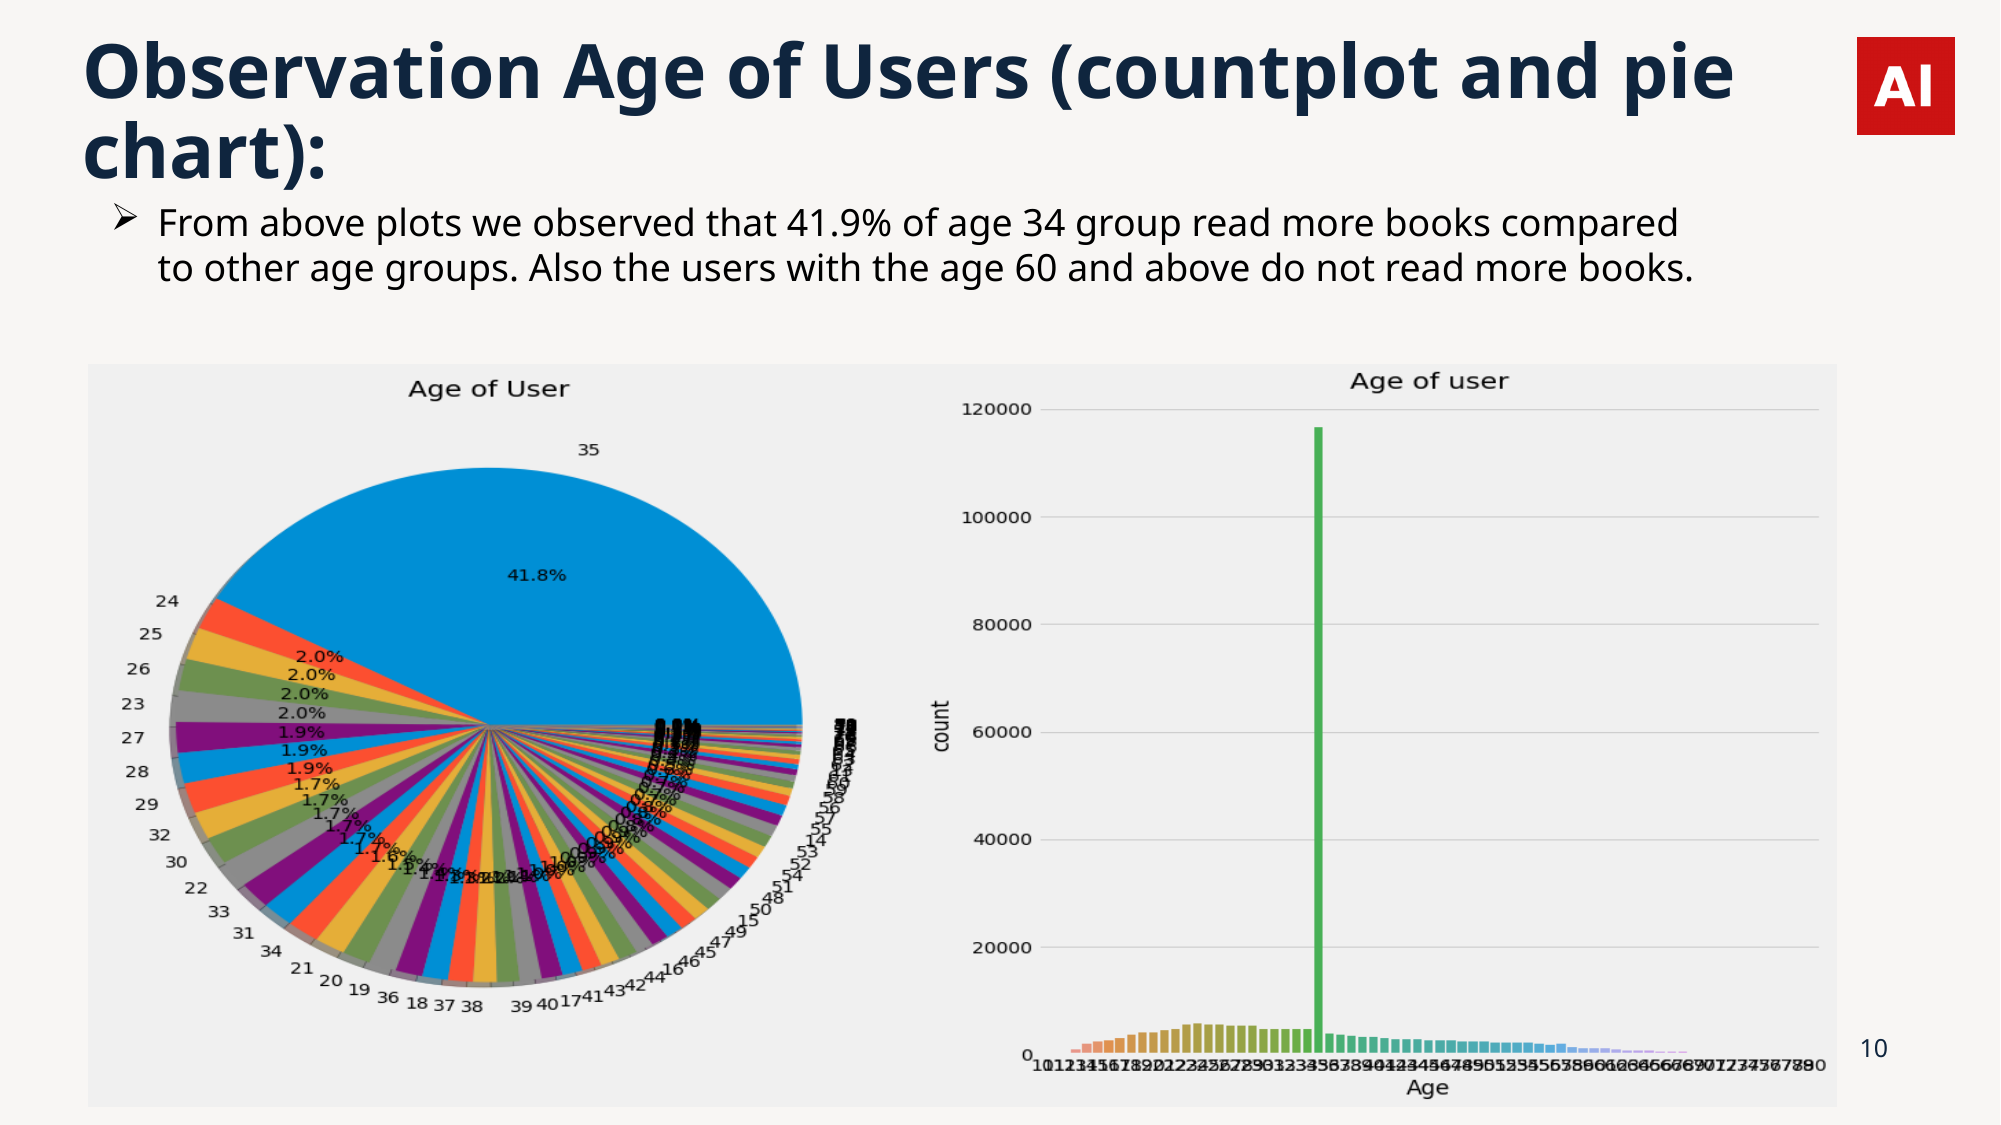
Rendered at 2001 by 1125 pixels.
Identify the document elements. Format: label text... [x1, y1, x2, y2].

title Observation Age of Users (countplot and pie chart): [67, 37, 1820, 192]
picture [88, 364, 1837, 1108]
text_box From above plots we observed that 41.9% of age 34 group read more books compared to other age groups. Also the users with the age 60 and above do not read more books. [96, 191, 1739, 297]
slide_number 10 [1837, 1020, 1912, 1080]
picture [1857, 37, 1955, 135]
